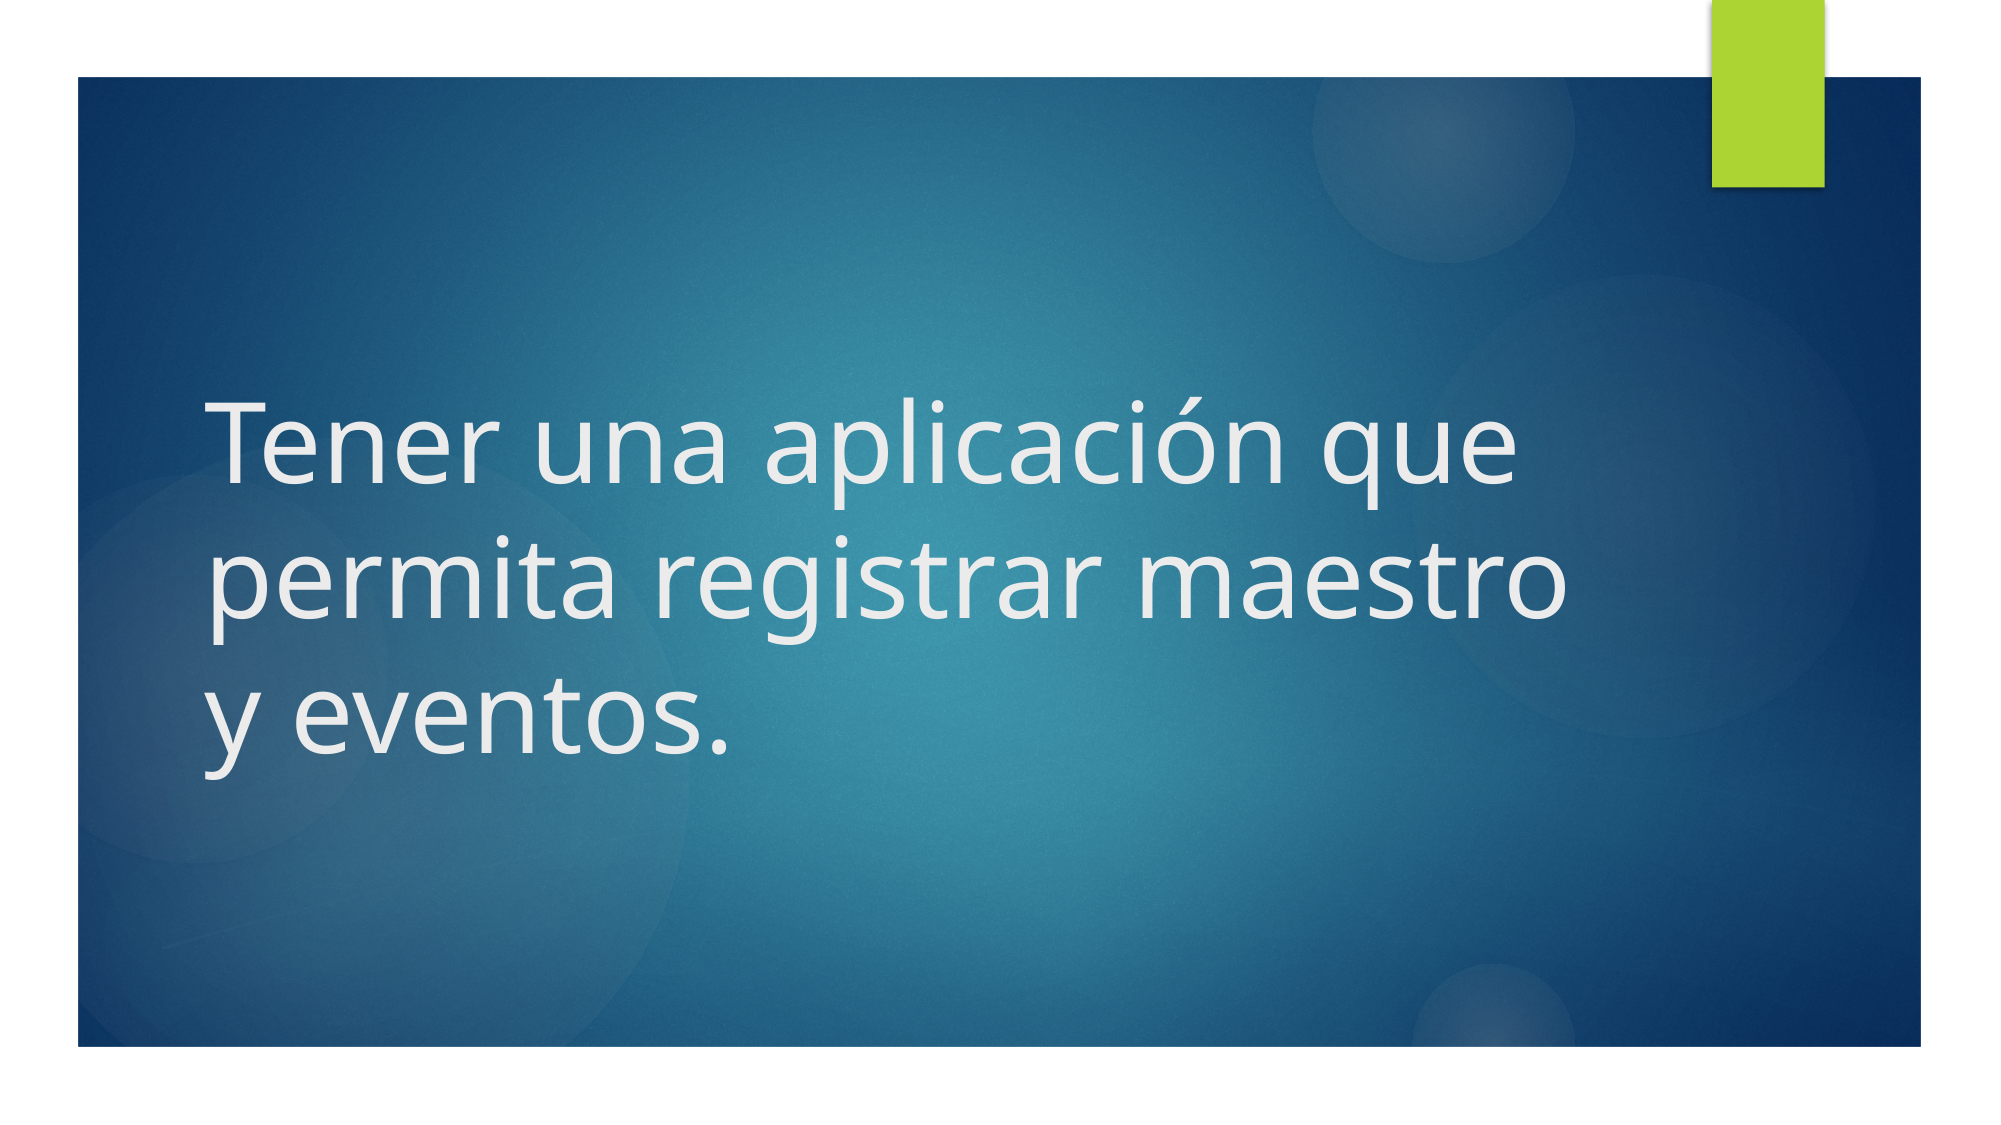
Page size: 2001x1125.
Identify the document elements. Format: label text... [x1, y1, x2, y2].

title Tener una aplicación que permita registrar maestro y eventos. [189, 344, 1638, 784]
